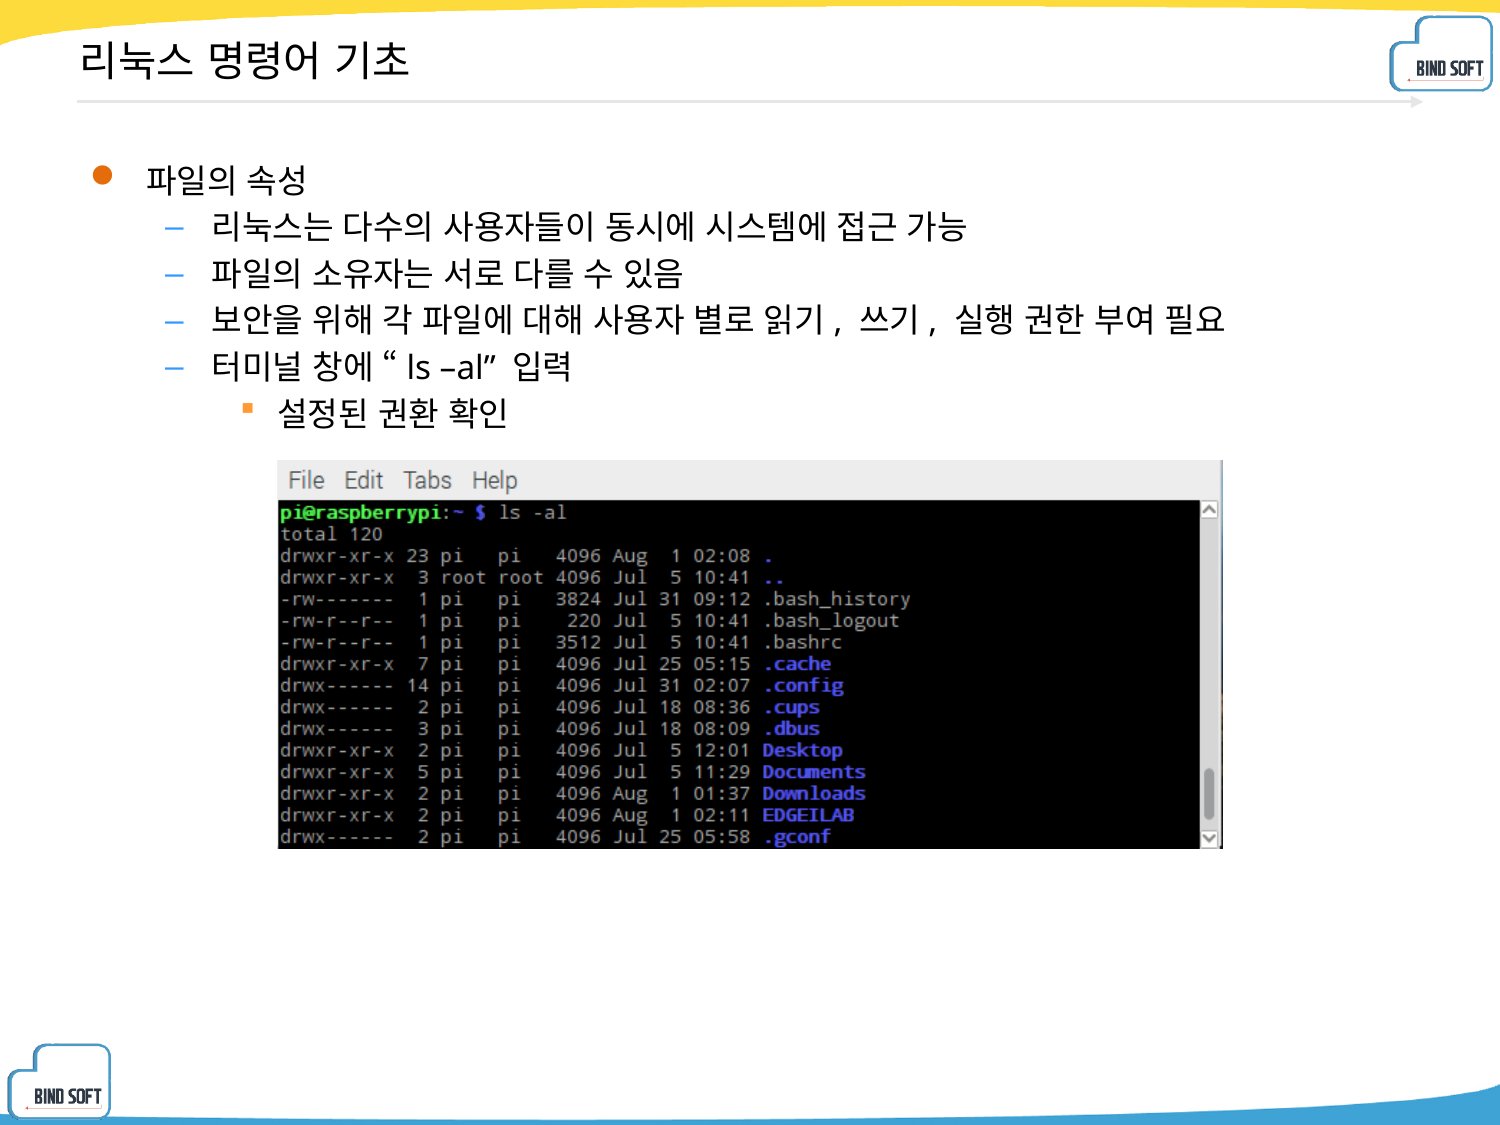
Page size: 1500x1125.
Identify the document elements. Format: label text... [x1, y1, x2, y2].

picture [277, 460, 1223, 849]
title 리눅스 명령어 기초 [64, 11, 1436, 108]
picture [0, 1003, 1500, 1125]
picture [0, 0, 1500, 96]
list 파일의 속성 리눅스는 다수의 사용자들이 동시에 시스템에 접근 가능 파일의 소유자는 서로 다를 수 있음 보안을 위해 각 파일에 대해 사용자 별로 읽기, 쓰기, 실행 권한 부여 필요 터미널 창에 “ls –al” 입력 설정된 권환 확인 [75, 152, 1425, 1055]
